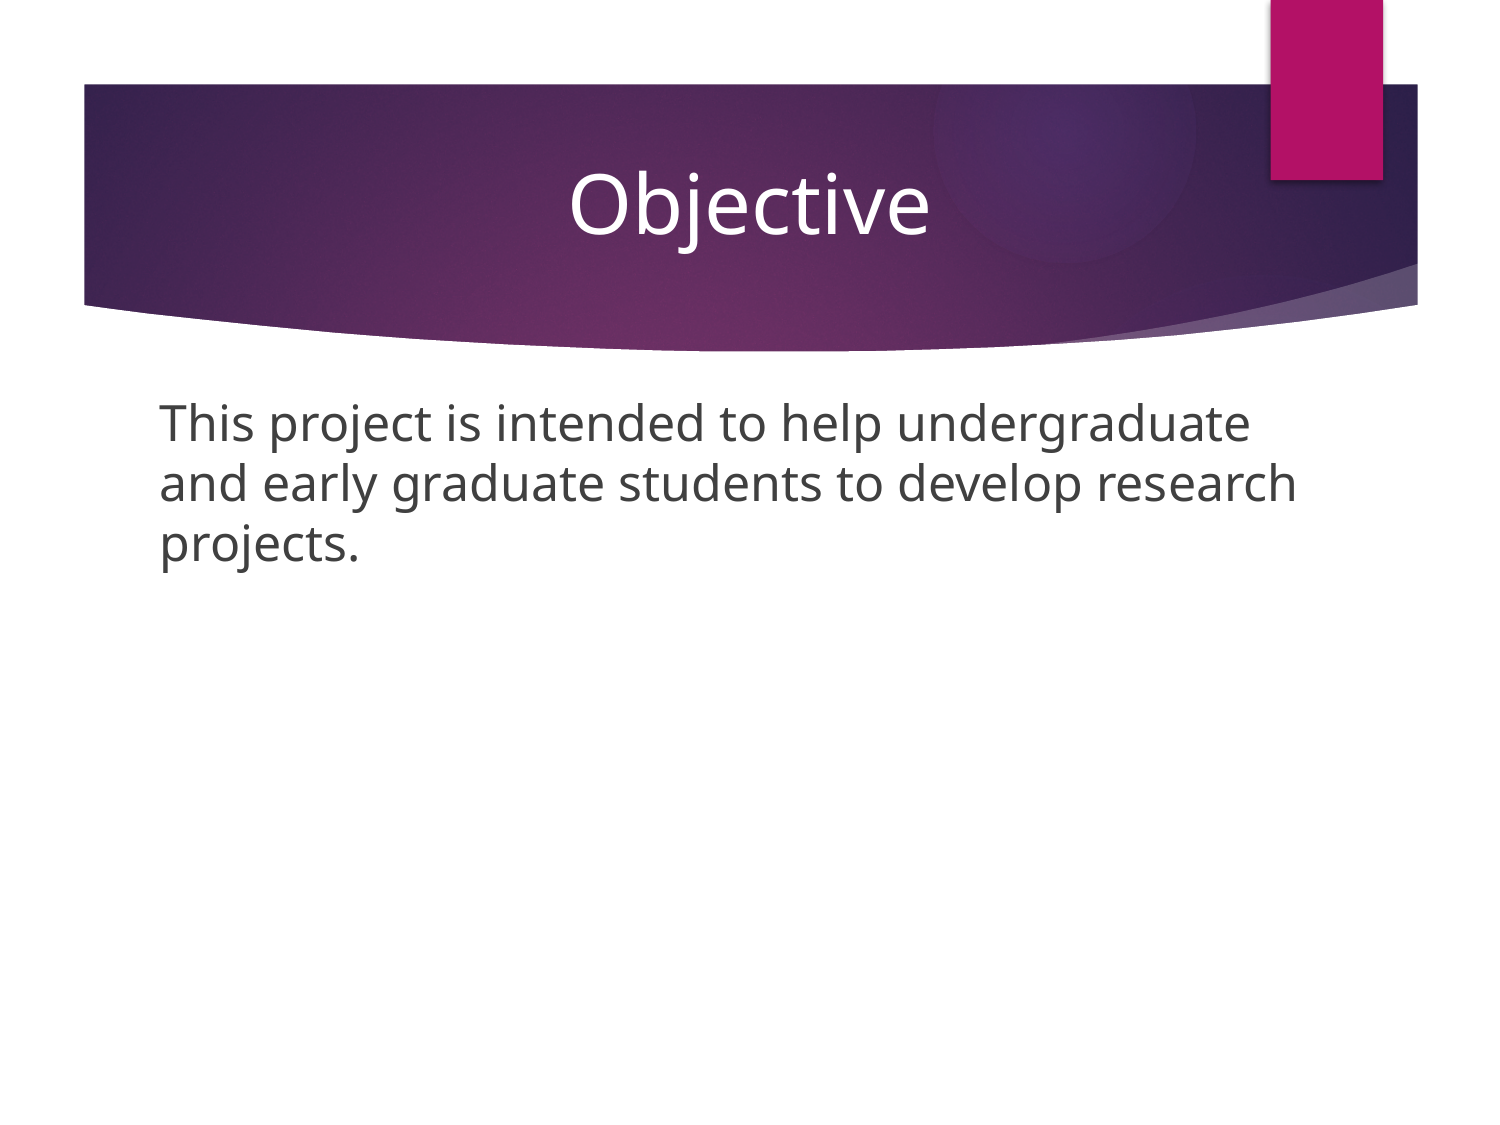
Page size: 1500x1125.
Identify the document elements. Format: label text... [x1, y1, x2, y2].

title Objective [145, 92, 1355, 310]
list This project is intended to help undergraduate and early graduate students to develop research projects. [145, 383, 1355, 1048]
